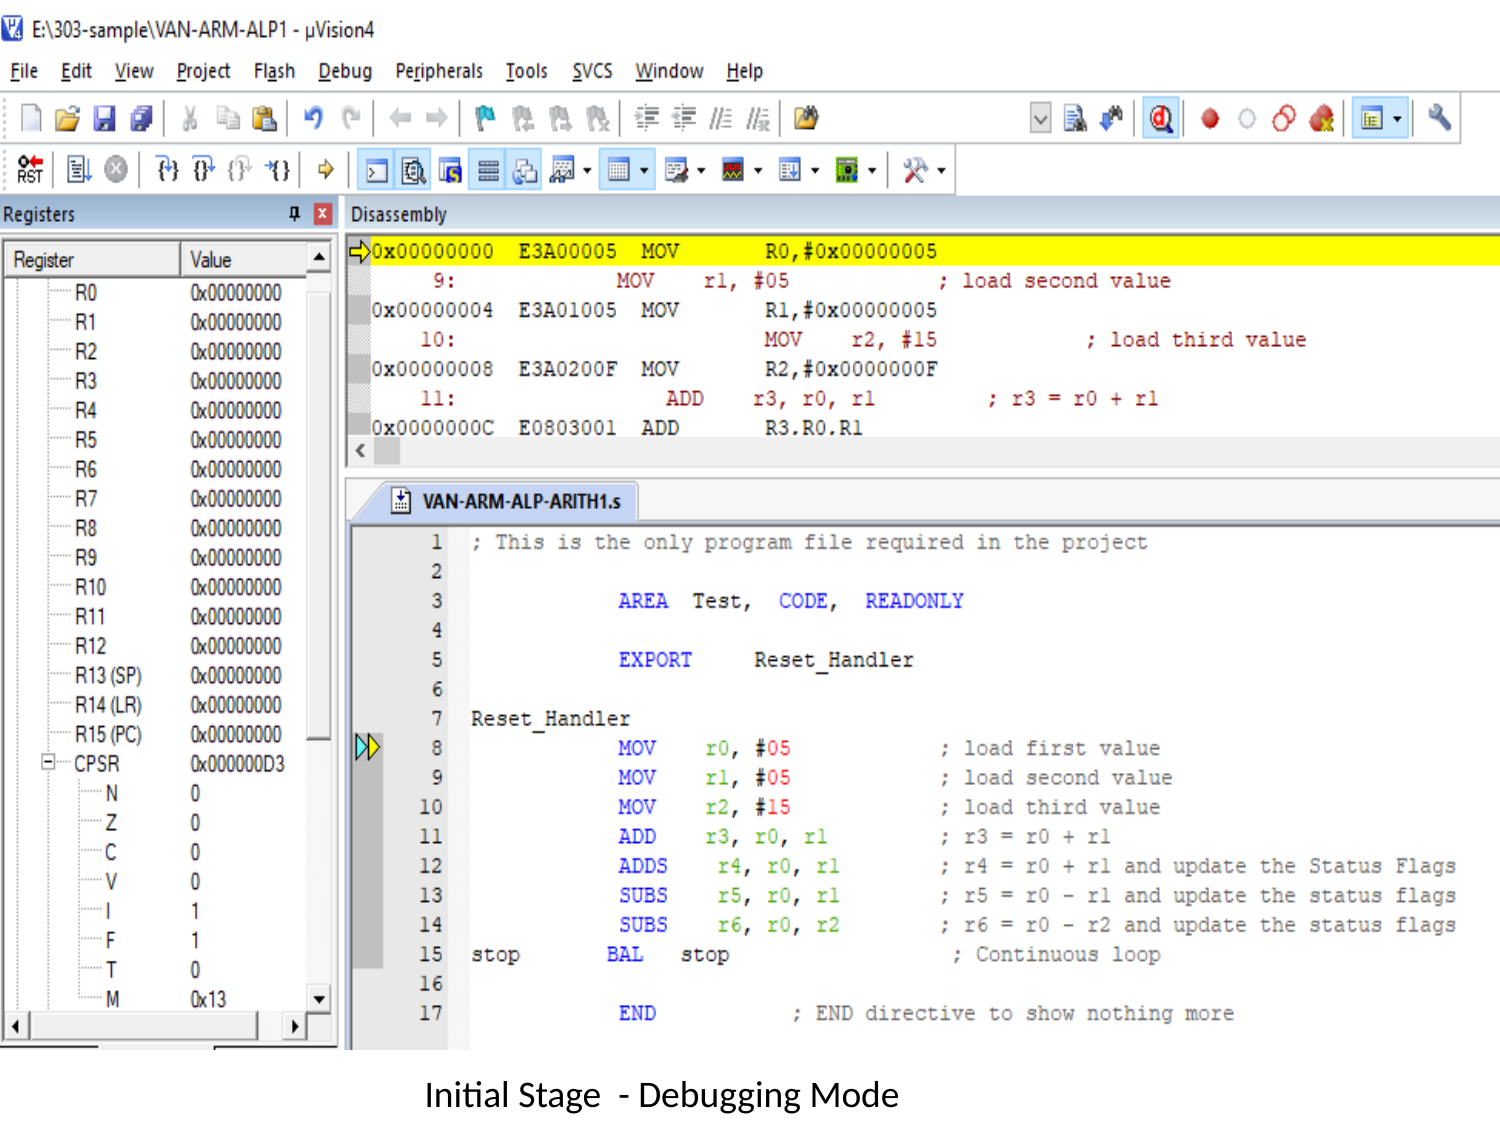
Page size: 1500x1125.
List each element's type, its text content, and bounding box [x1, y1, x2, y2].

picture [0, 12, 1500, 1051]
text_box Initial Stage - Debugging Mode [312, 1062, 1013, 1123]
